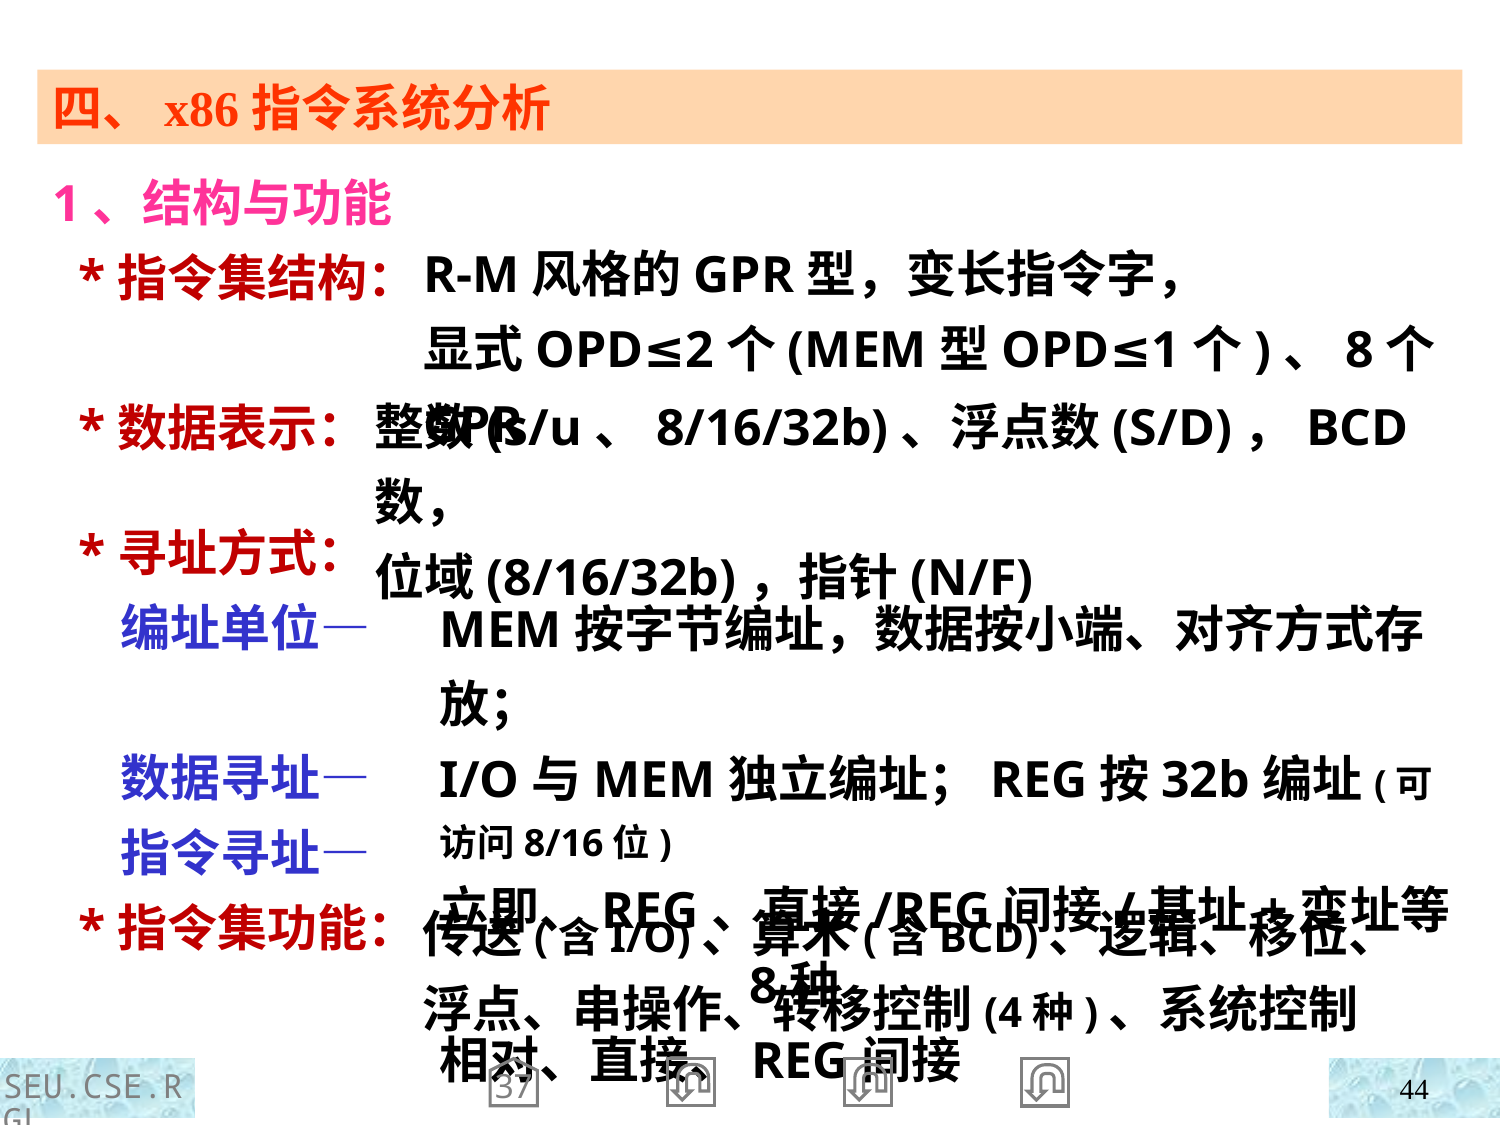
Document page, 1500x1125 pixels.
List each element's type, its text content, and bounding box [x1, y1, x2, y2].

text_box [667, 1058, 715, 1106]
text_box 37 [490, 1058, 538, 1106]
text_box 整数(s/u、8/16/32b)、浮点数(S/D)，BCD数， 位域(8/16/32b)，指针(N/F) [360, 373, 1459, 614]
text_box 四、x86指令系统分析 [37, 69, 1463, 145]
text_box MEM按字节编址，数据按小端、对齐方式存放； I/O与MEM独立编址；REG按32b编址(可访问8/16位) 立即、REG、直接/REG间接/基址+变址等8种 相对、直接、REG间接 [424, 575, 1483, 1097]
slide_number 44 [1328, 1058, 1500, 1118]
text_box [1021, 1058, 1069, 1107]
footer SEU.CSE.RGL [0, 1058, 196, 1118]
text_box 1、结构与功能 *指令集结构： *数据表示： *寻址方式： 编址单位— 数据寻址— 指令寻址— *指令集功能： [37, 149, 538, 964]
text_box [844, 1058, 892, 1106]
text_box R-M风格的GPR型，变长指令字， 显式OPD≤2个(MEM型OPD≤1个)、8个GPR [408, 219, 1459, 373]
text_box 传送(含I/O)、算术(含BCD)、逻辑、移位、 浮点、串操作、转移控制(4种)、系统控制 [407, 880, 1459, 1045]
